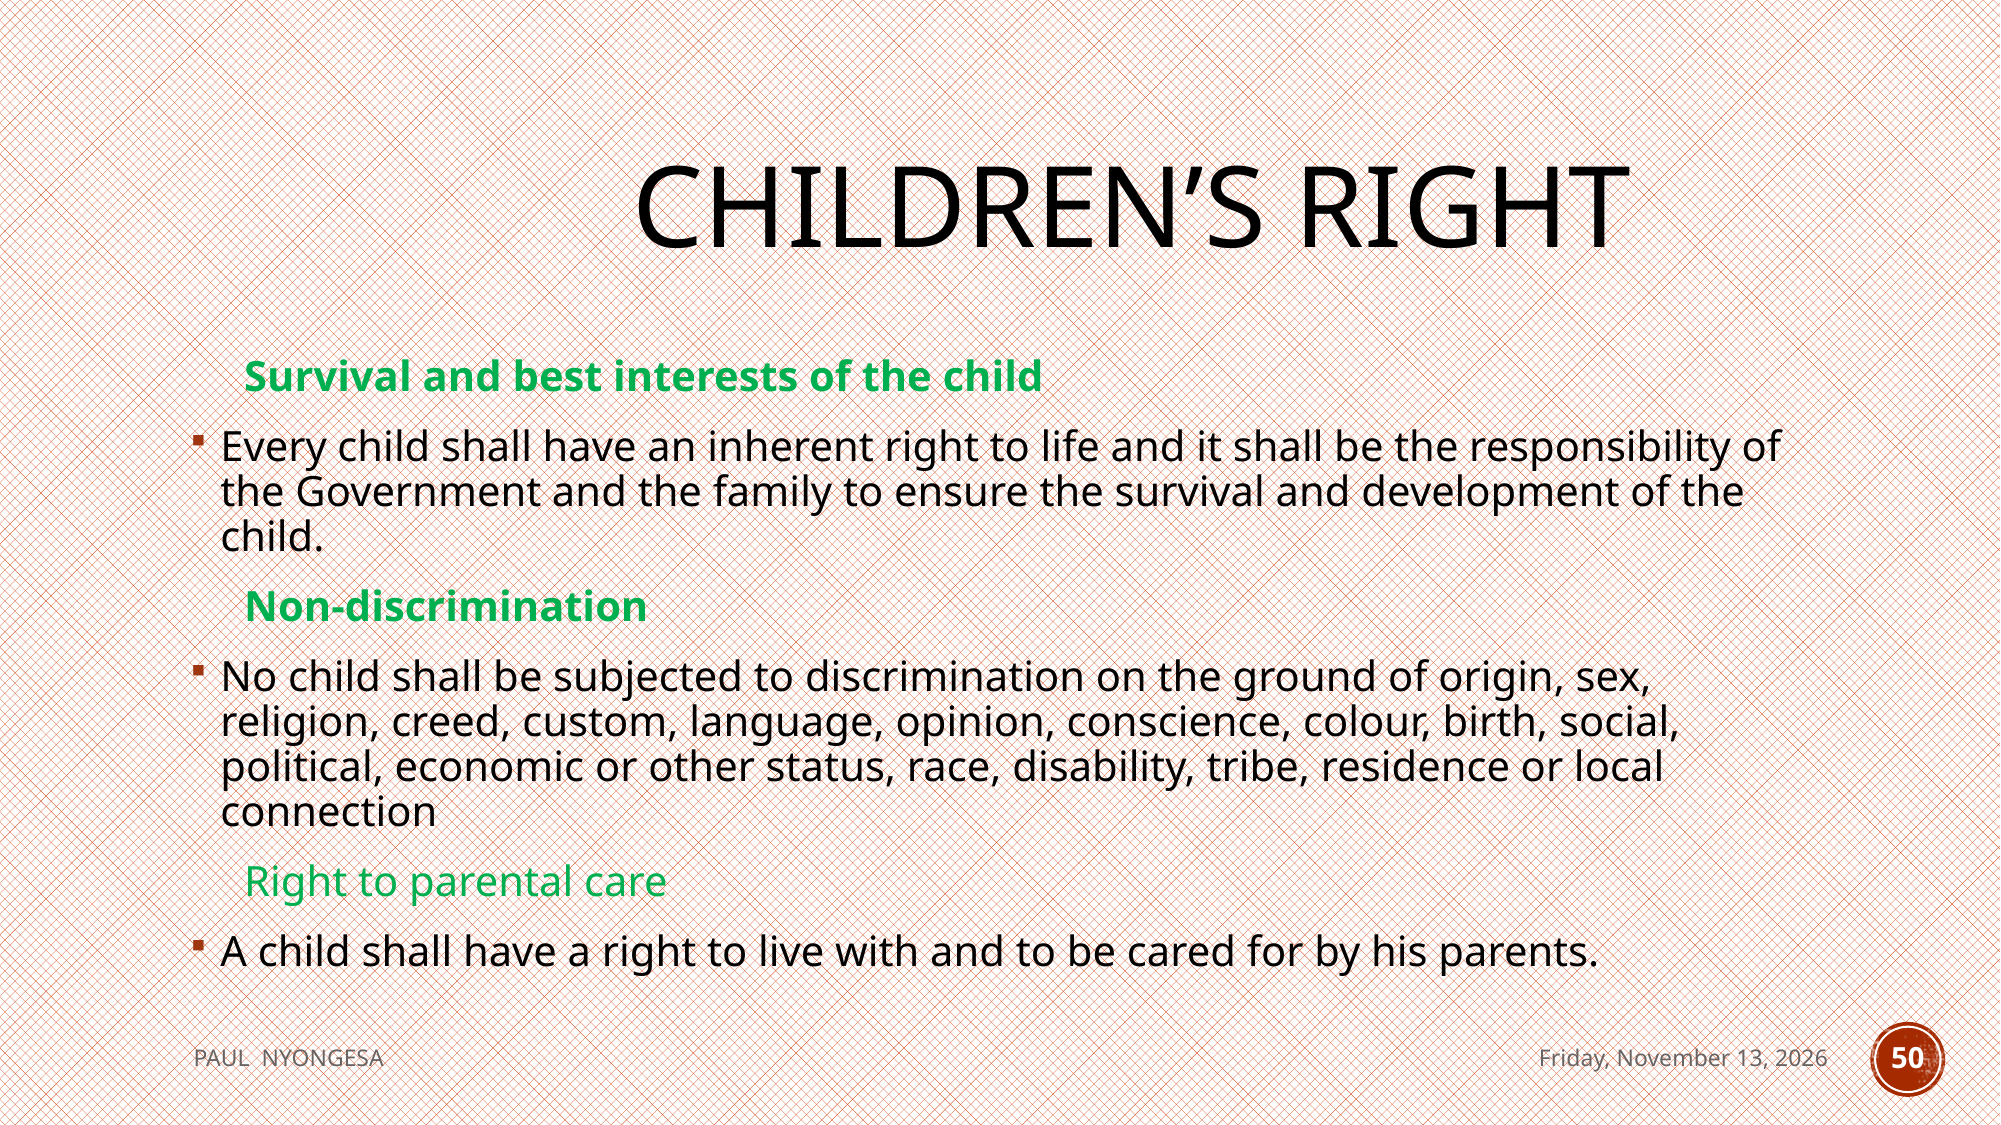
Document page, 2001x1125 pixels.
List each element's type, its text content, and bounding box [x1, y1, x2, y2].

list Survival and best interests of the child Every child shall have an inherent right to life and it shall be the responsibility of the Government and the family to ensure the survival and development of the child. Non-discrimination No child shall be subjected to discrimination on the ground of origin, sex, religion, creed, custom, language, opinion, conscience, colour, birth, social, political, economic or other status, race, disability, tribe, residence or local connection Right to parental care A child shall have a right to live with and to be cared for by his parents. [175, 348, 1826, 1013]
title Children’s Right [175, 79, 1826, 344]
slide_number 50 [1855, 1028, 1961, 1089]
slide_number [1306, 1028, 1844, 1089]
footer PAUL NYONGESA [178, 1028, 1217, 1089]
